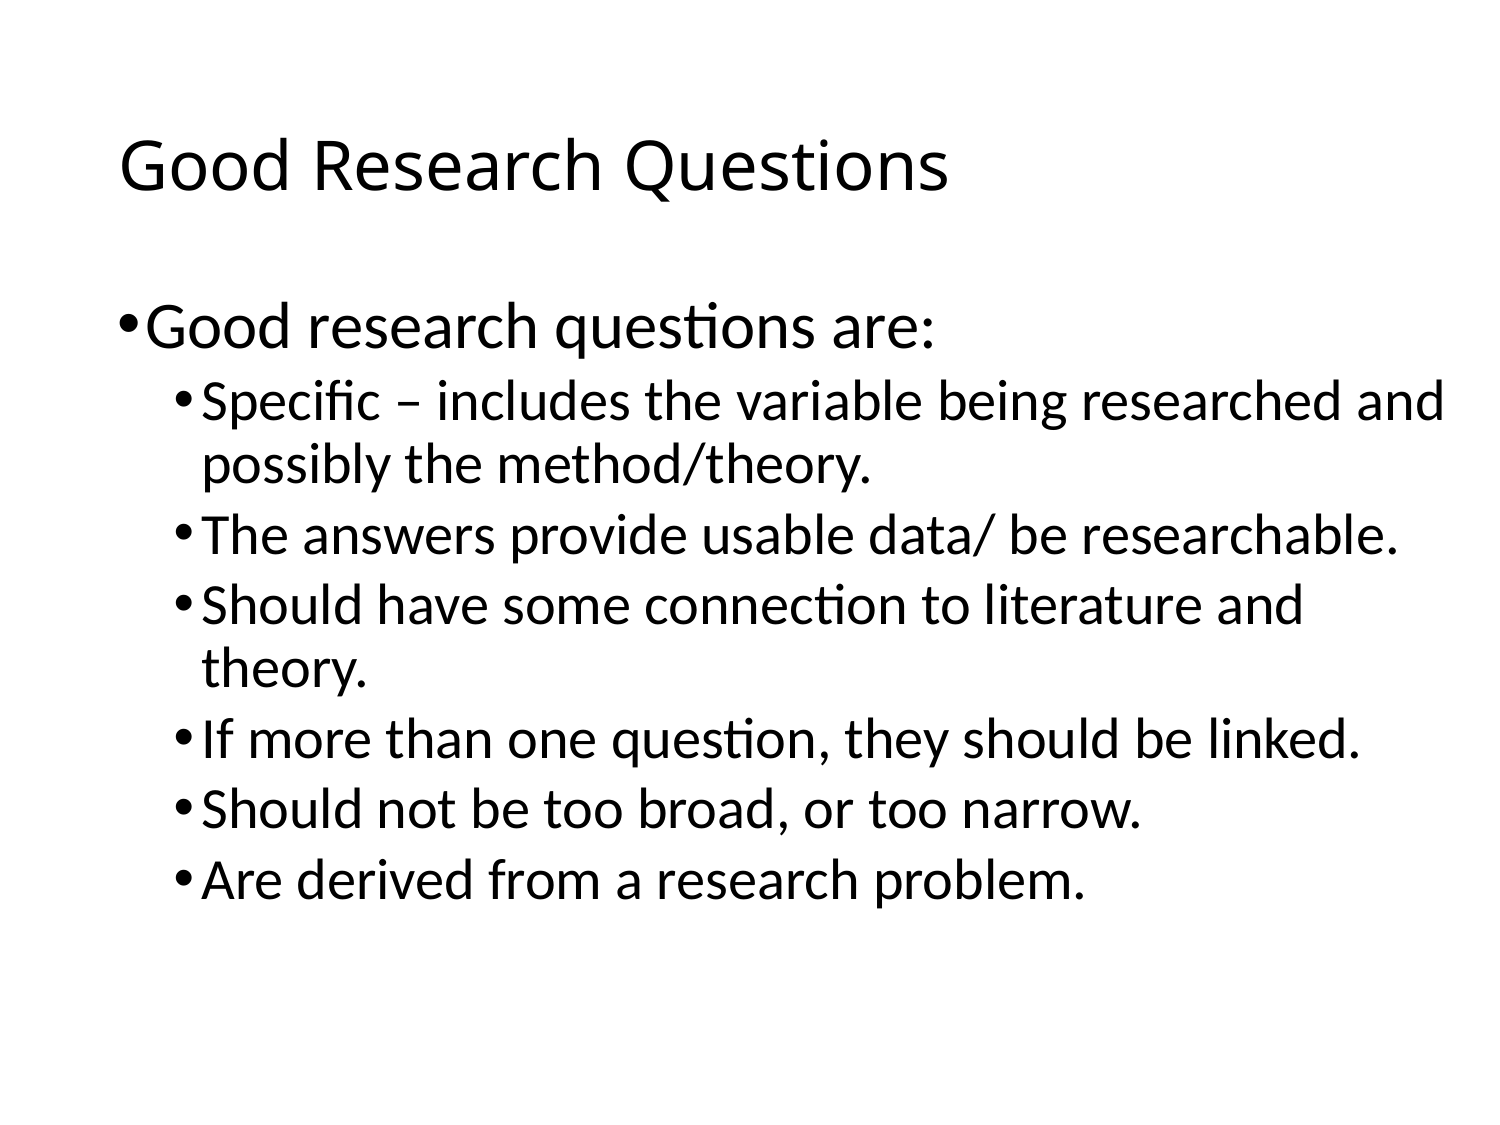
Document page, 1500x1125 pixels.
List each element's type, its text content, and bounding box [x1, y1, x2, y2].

title Good Research Questions [103, 59, 1397, 278]
list Good research questions are: Specific – includes the variable being researched and possibly the method/theory. The answers provide usable data/ be researchable. Should have some connection to literature and theory. If more than one question, they should be linked. Should not be too broad, or too narrow. Are derived from a research problem. [102, 283, 1467, 997]
